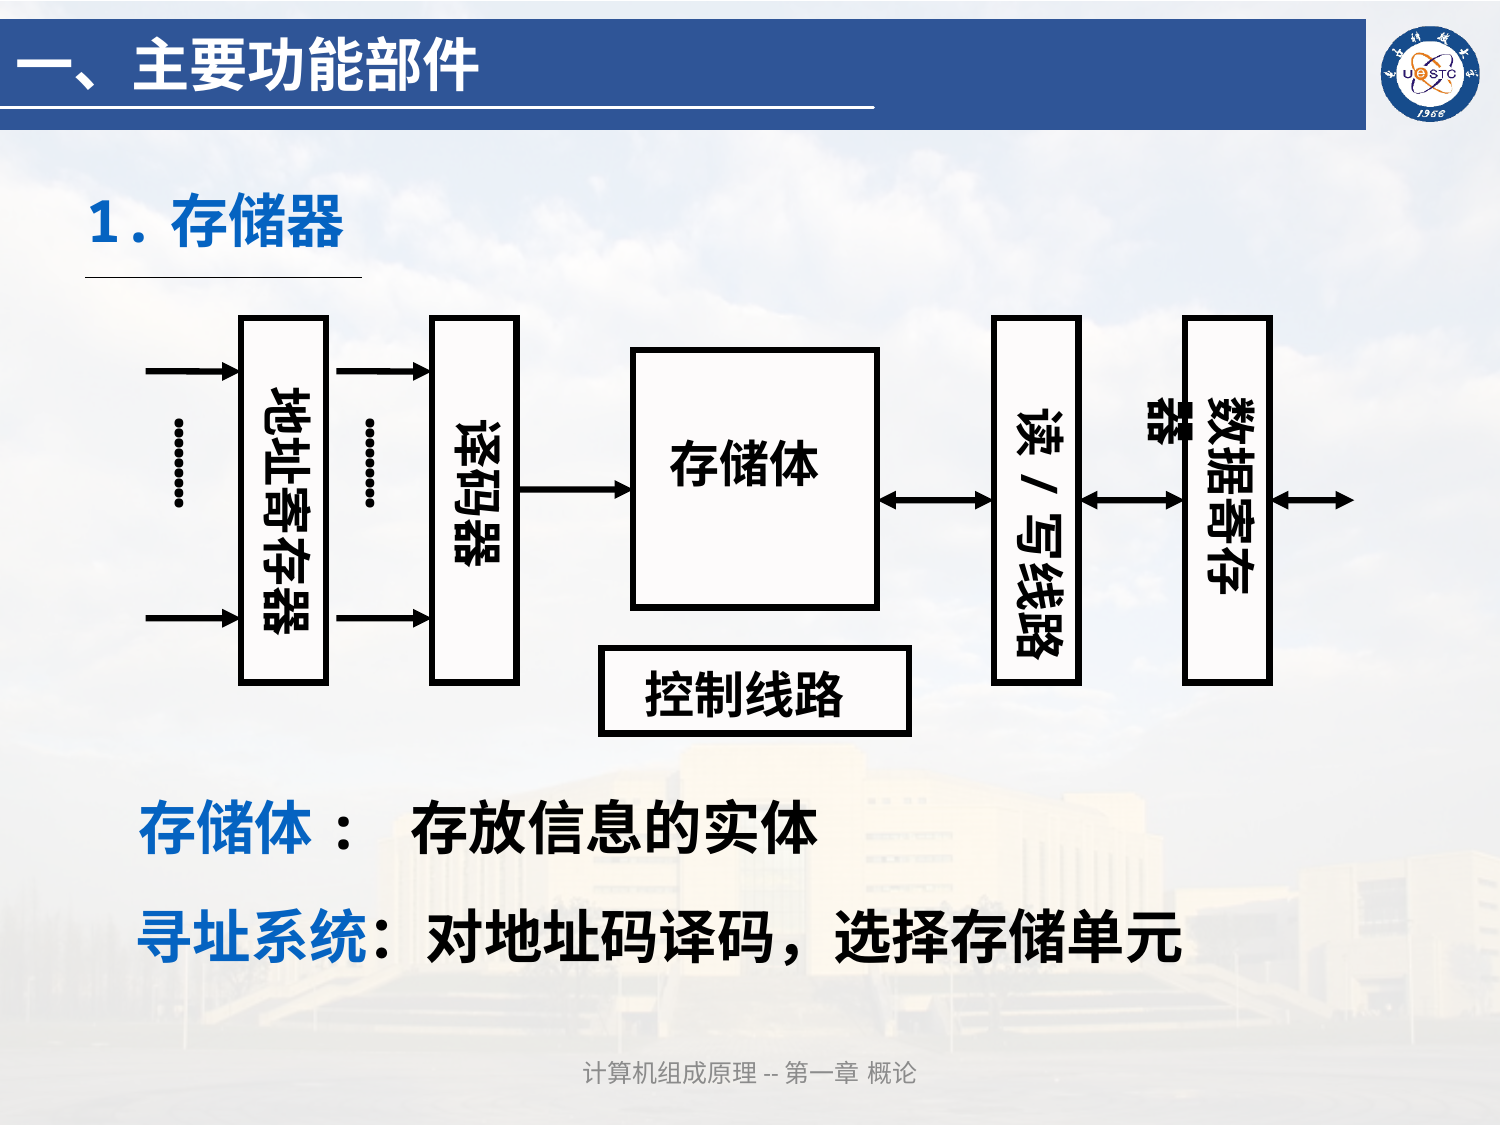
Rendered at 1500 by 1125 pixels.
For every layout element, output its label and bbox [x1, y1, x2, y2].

picture [0, 0, 1500, 1125]
text_box [141, 317, 1355, 734]
